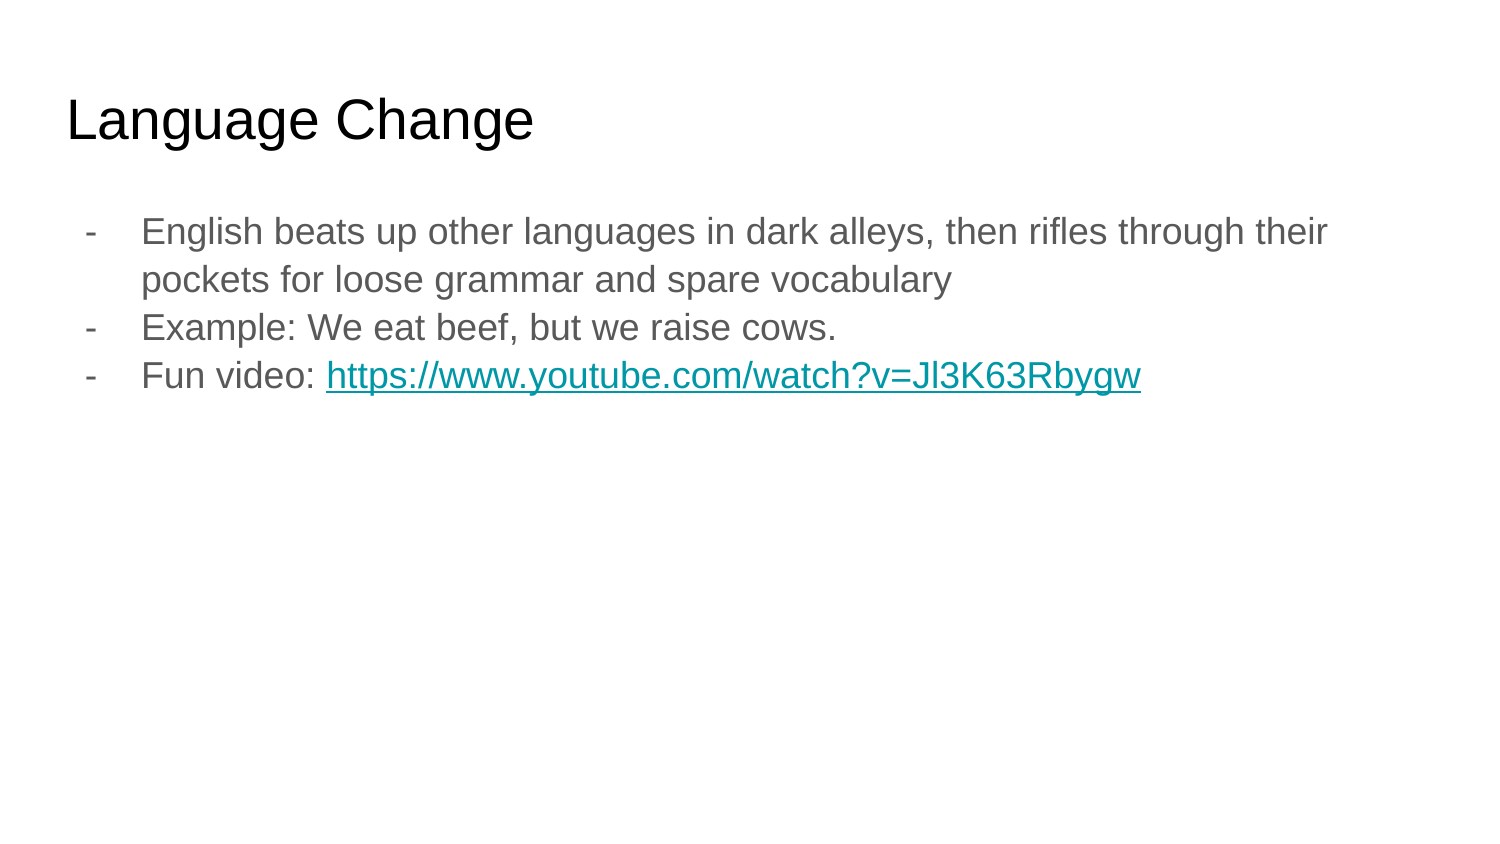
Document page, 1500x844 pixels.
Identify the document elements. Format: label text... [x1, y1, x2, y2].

list English beats up other languages in dark alleys, then rifles through their pockets for loose grammar and spare vocabulary Example: We eat beef, but we raise cows. Fun video: https://www.youtube.com/watch?v=Jl3K63Rbygw [51, 189, 1449, 750]
title Language Change [51, 72, 1449, 167]
